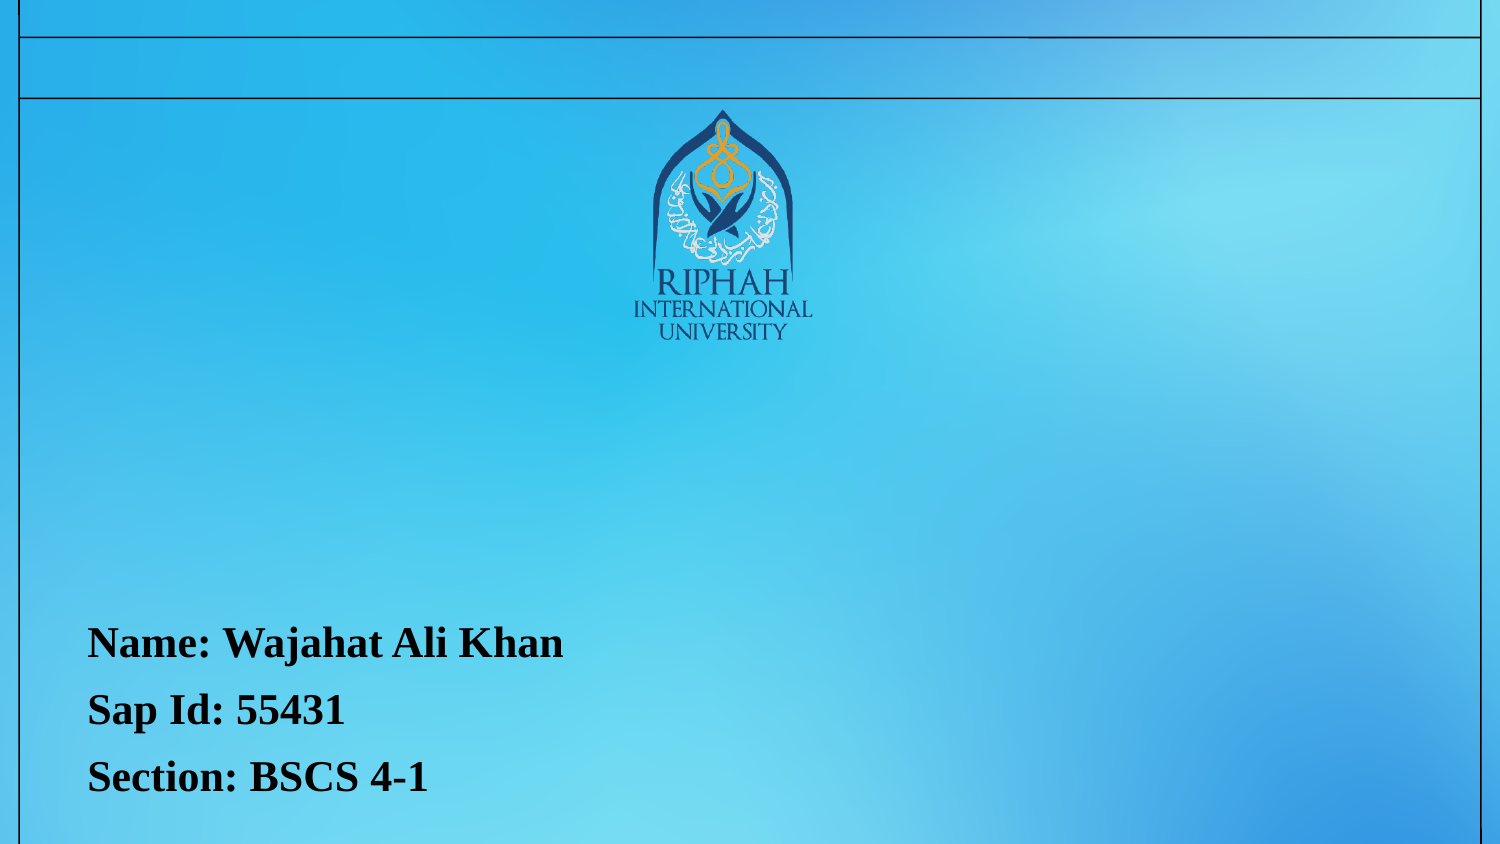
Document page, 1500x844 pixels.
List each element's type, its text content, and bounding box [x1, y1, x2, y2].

subtitle Name: Wajahat Ali Khan Sap Id: 55431 Section: BSCS 4-1 [39, 603, 693, 819]
picture [592, 92, 854, 394]
